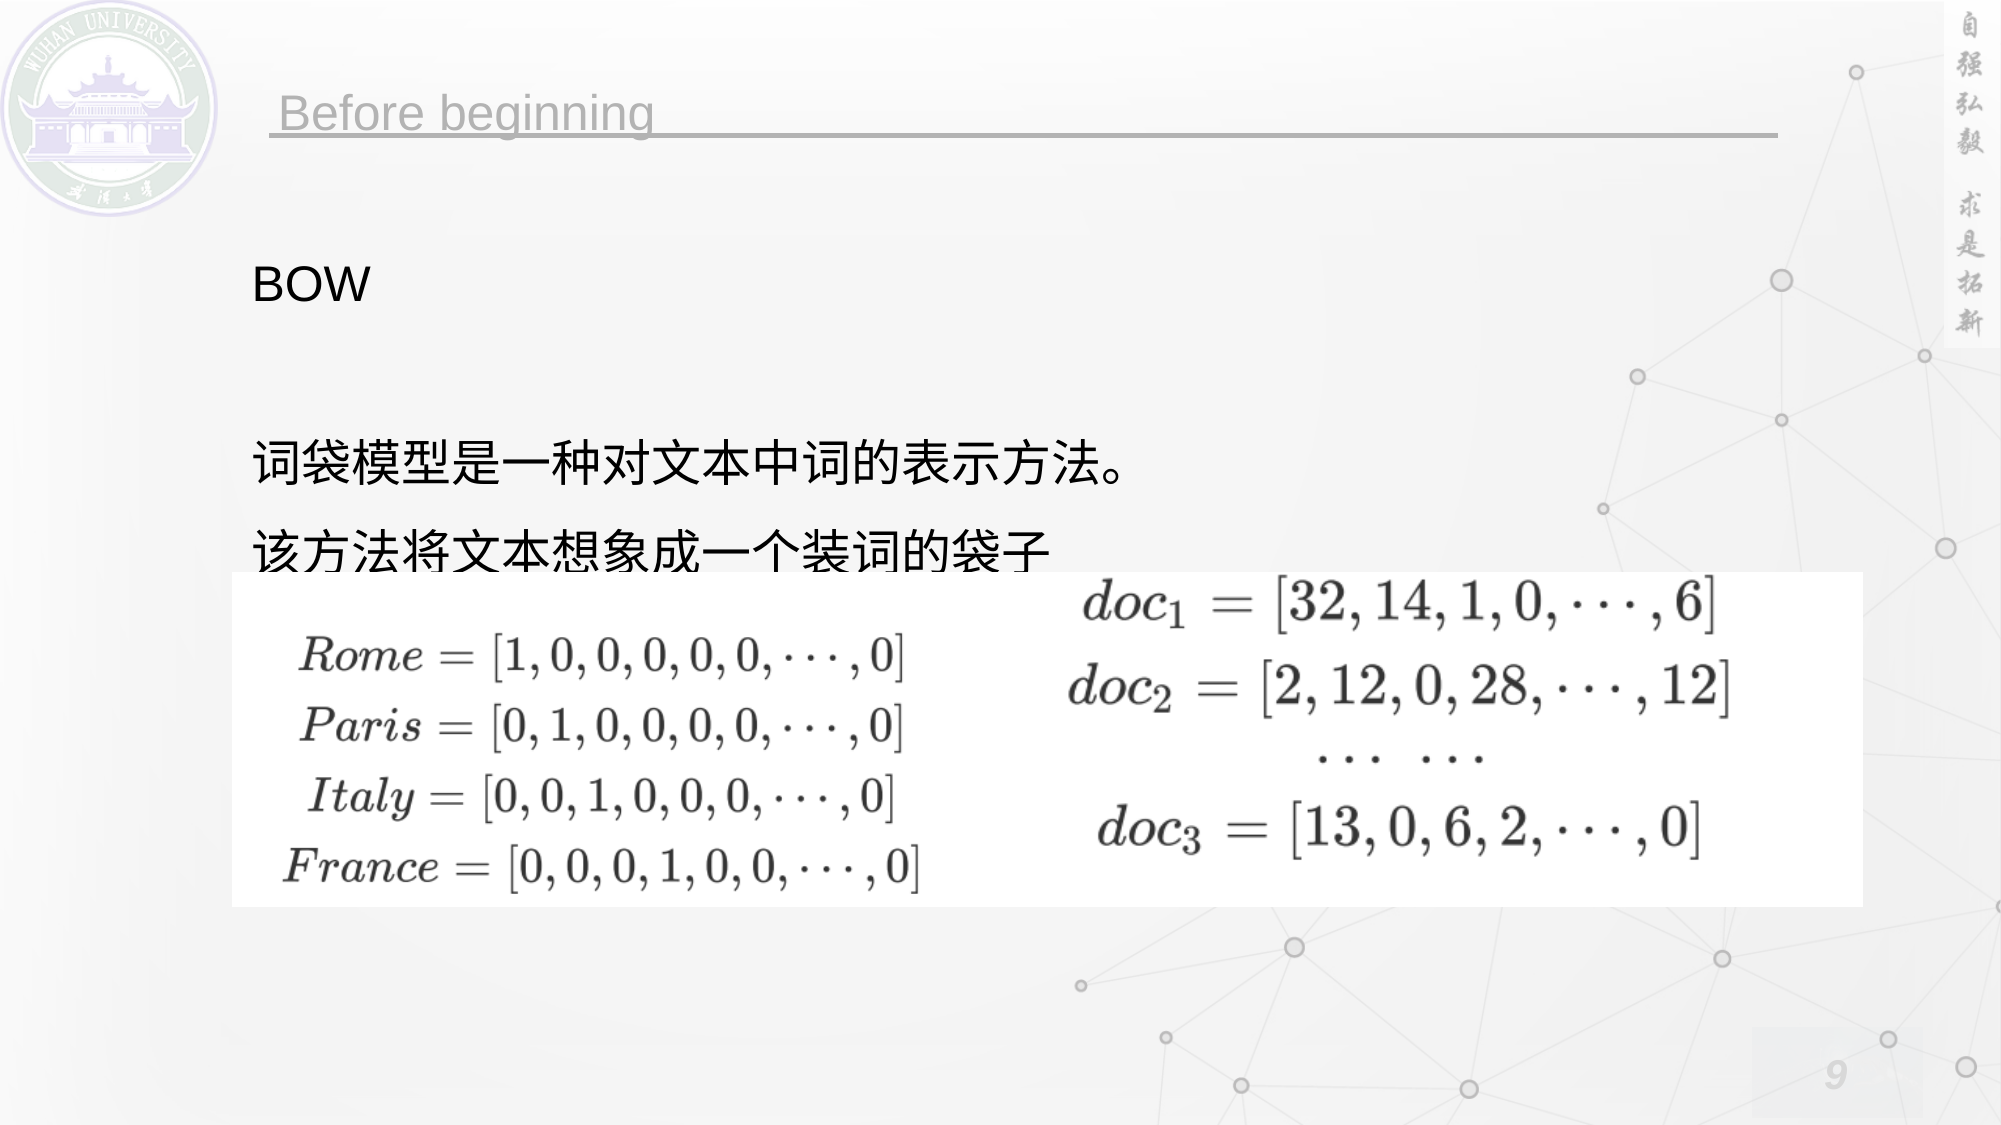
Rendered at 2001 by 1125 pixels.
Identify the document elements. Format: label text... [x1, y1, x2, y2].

slide_number 9 [1412, 1042, 1863, 1103]
picture [232, 572, 1863, 907]
text_box BOW 词袋模型是一种对文本中词的表示方法。 该方法将文本想象成一个装词的袋子 [236, 214, 1167, 572]
